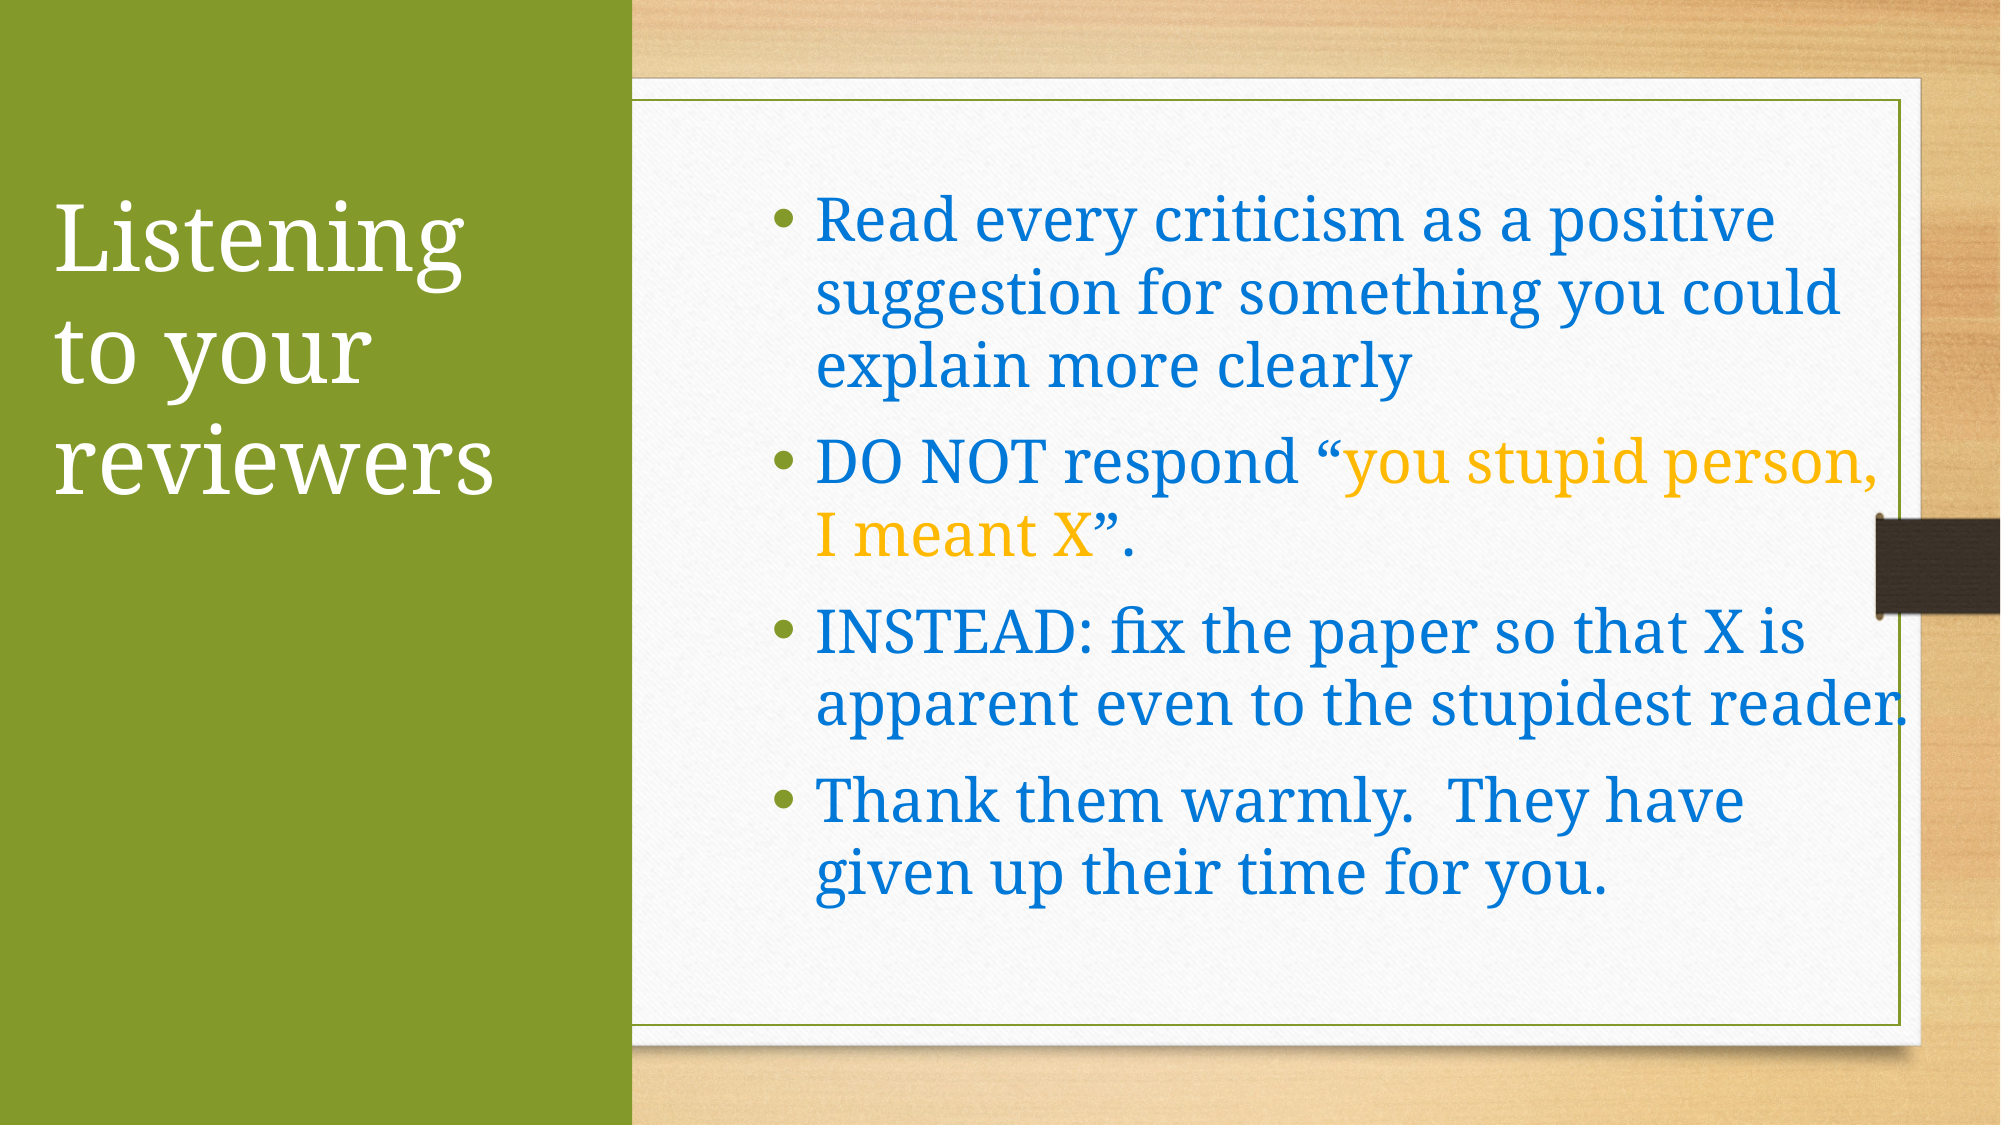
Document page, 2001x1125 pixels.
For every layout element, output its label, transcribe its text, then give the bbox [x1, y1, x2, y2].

list Listening to your reviewers [38, 170, 595, 522]
picture [633, 101, 1898, 1024]
picture [633, 0, 2001, 1125]
list Read every criticism as a positive suggestion for something you could explain more clearly DO NOT respond “you stupid person, I meant X”. INSTEAD: fix the paper so that X is apparent even to the stupidest reader. Thank them warmly. They have given up their time for you. [756, 173, 1927, 980]
